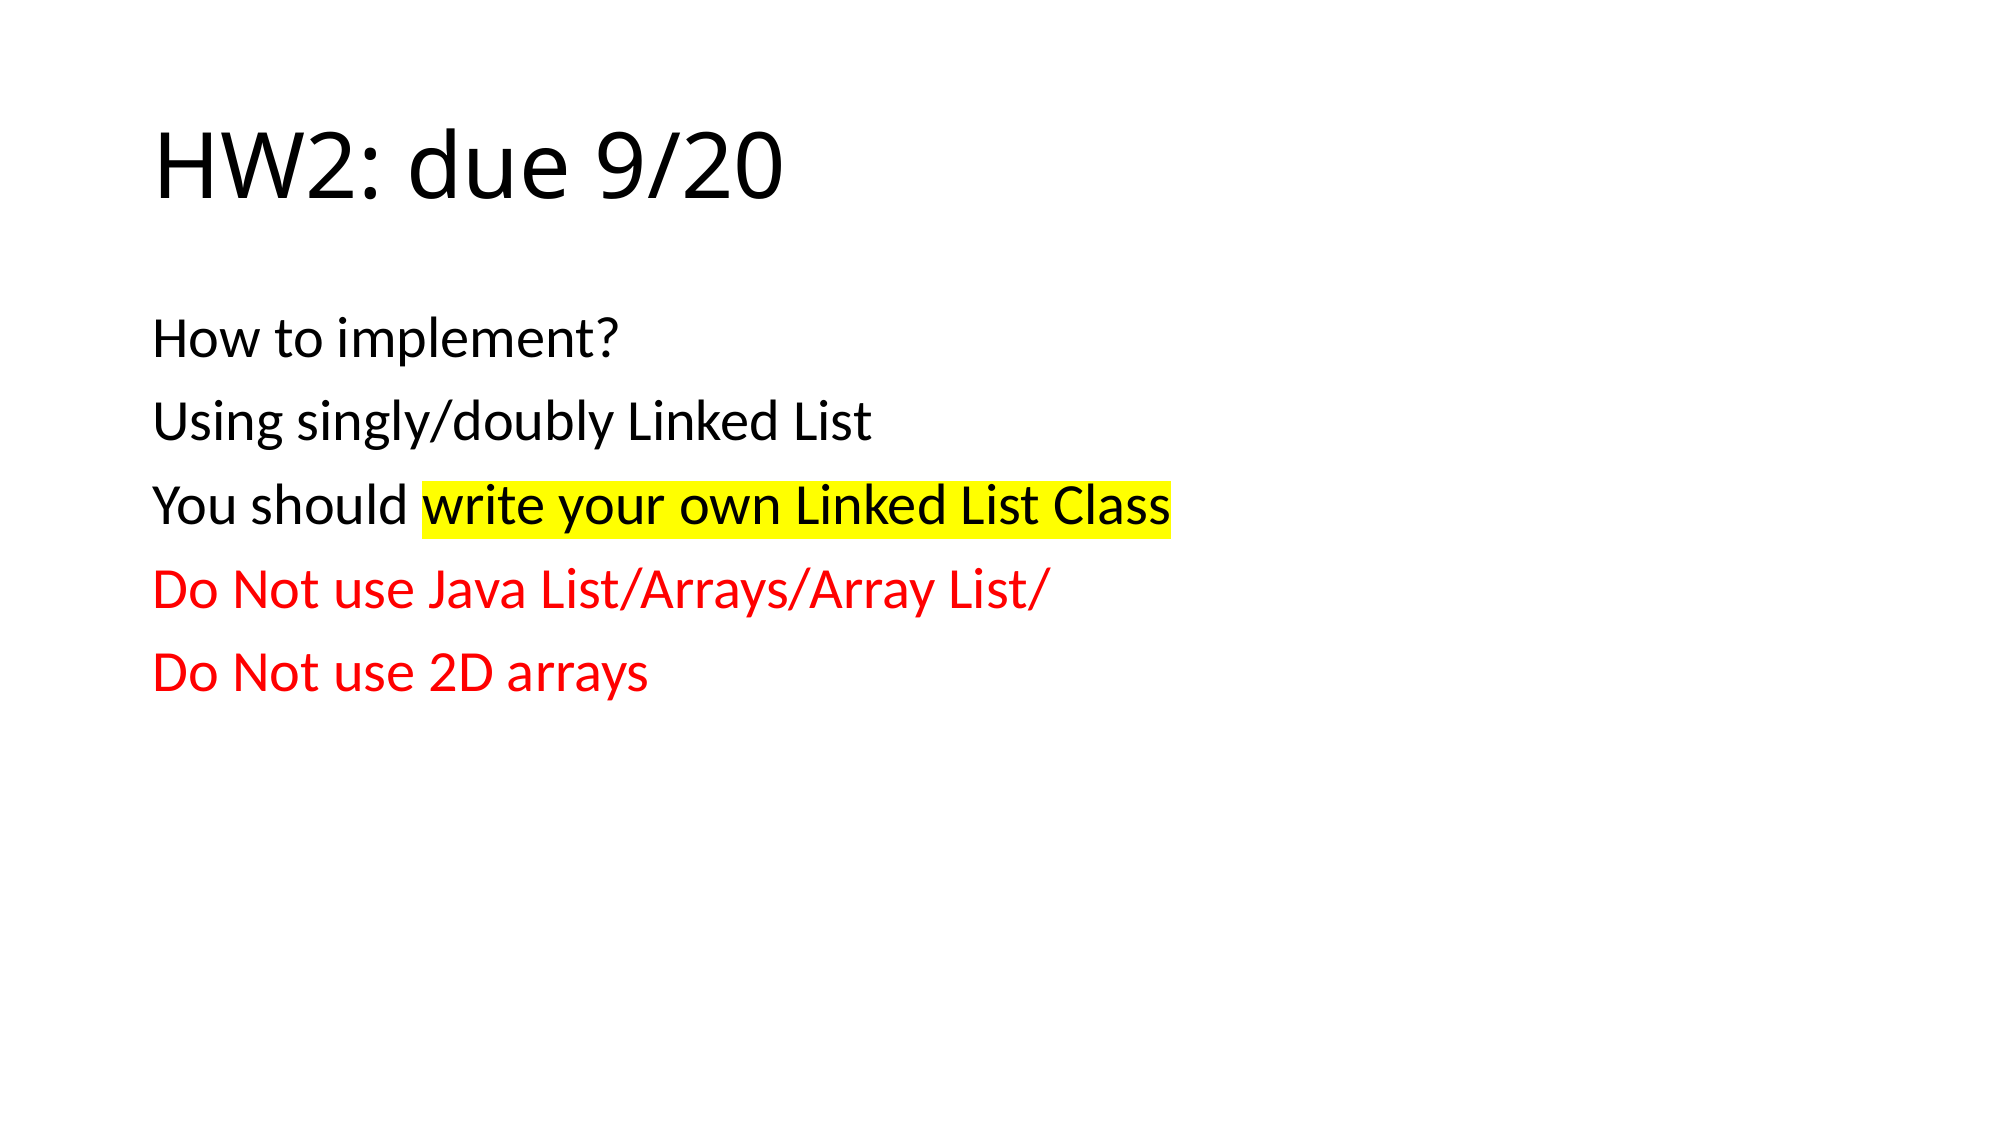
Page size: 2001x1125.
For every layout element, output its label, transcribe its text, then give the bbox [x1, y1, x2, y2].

list How to implement? Using singly/doubly Linked List You should write your own Linked List Class Do Not use Java List/Arrays/Array List/ Do Not use 2D arrays [137, 299, 1863, 1014]
title HW2: due 9/20 [137, 59, 1863, 278]
